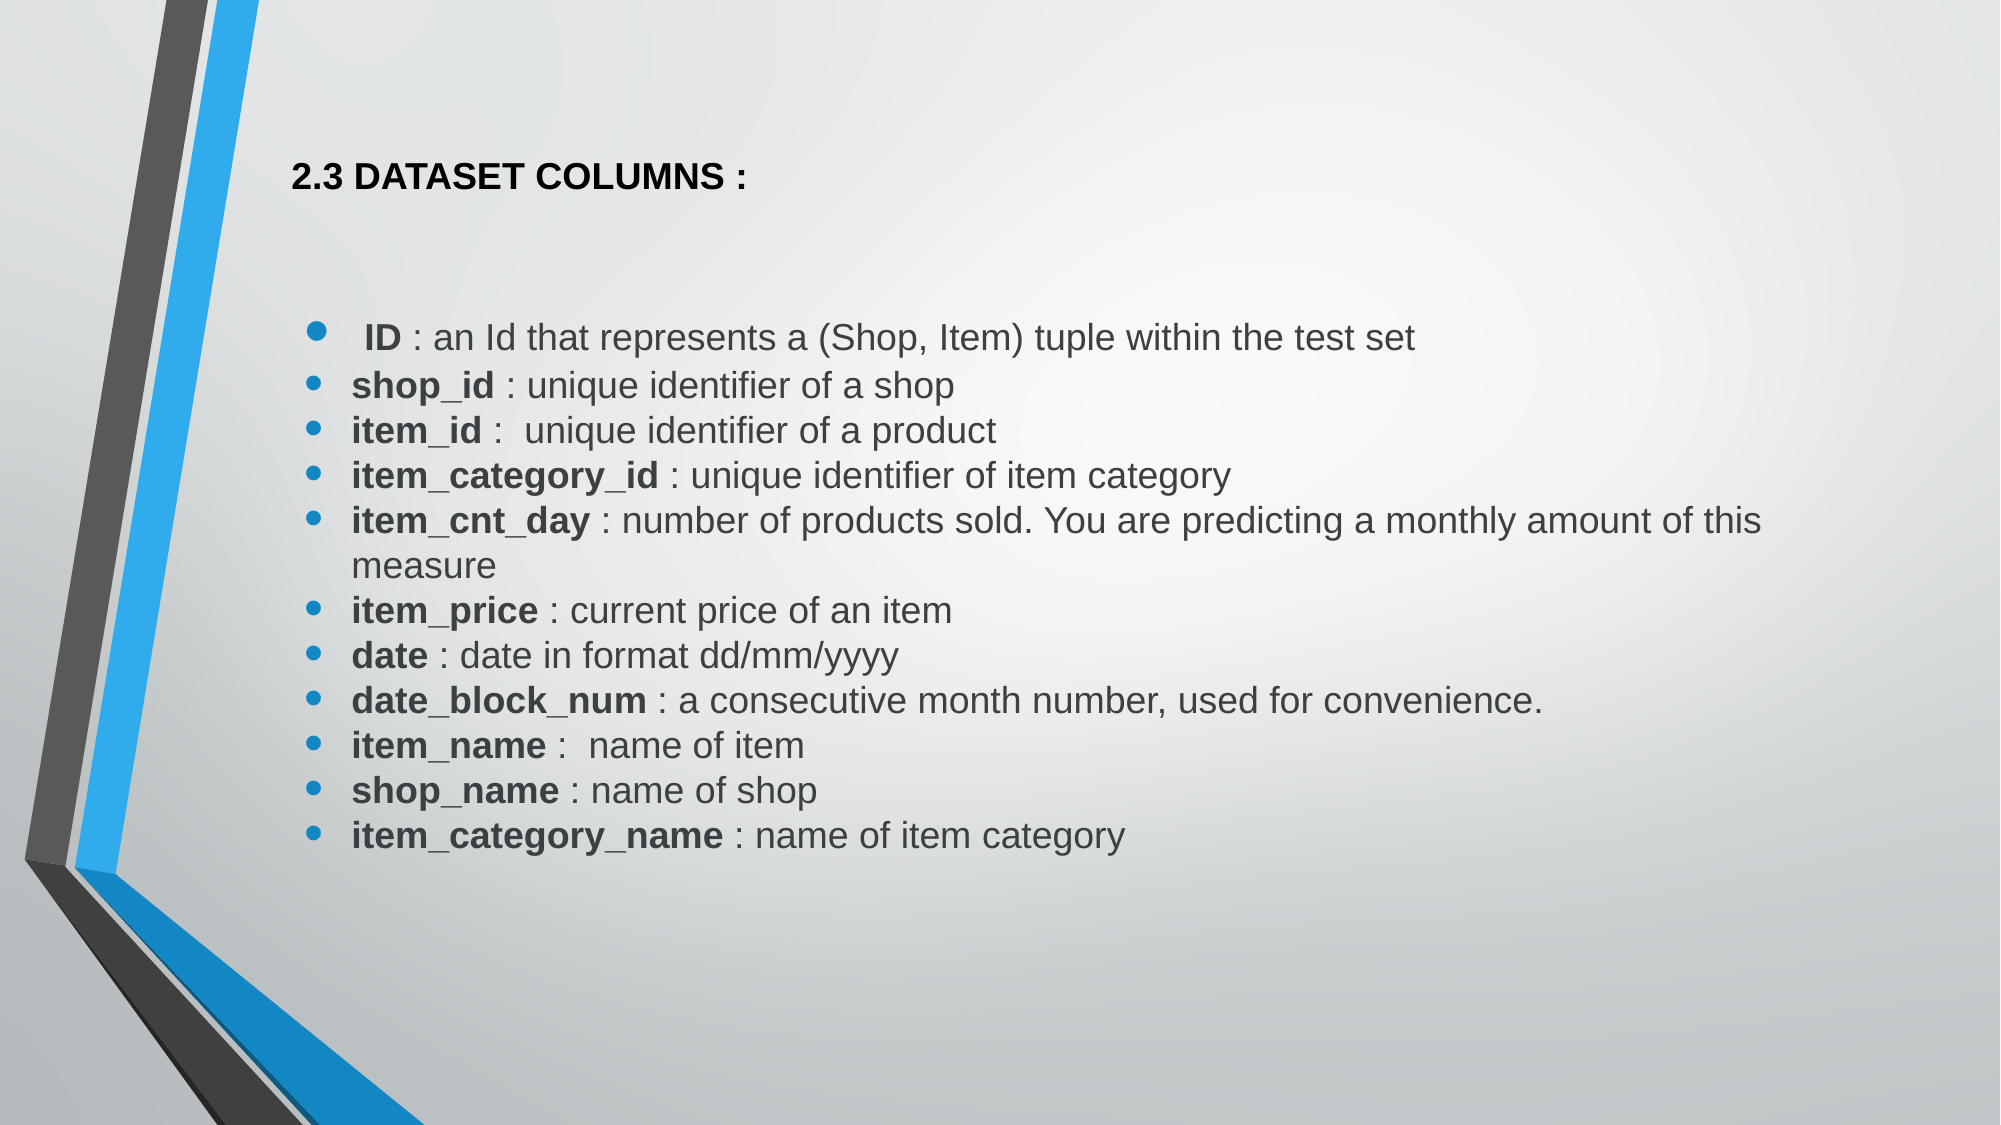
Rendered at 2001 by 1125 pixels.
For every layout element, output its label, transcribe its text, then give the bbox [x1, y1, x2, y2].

title 2.3 DATASET COLUMNS : [276, 31, 1874, 319]
list ID : an Id that represents a (Shop, Item) tuple within the test set shop_id : unique identifier of a shop item_id : unique identifier of a product item_category_id : unique identifier of item category item_cnt_day : number of products sold. You are predicting a monthly amount of this measure item_price : current price of an item date : date in format dd/mm/yyyy date_block_num : a consecutive month number, used for convenience. item_name : name of item shop_name : name of shop item_category_name : name of item category [289, 326, 1887, 950]
